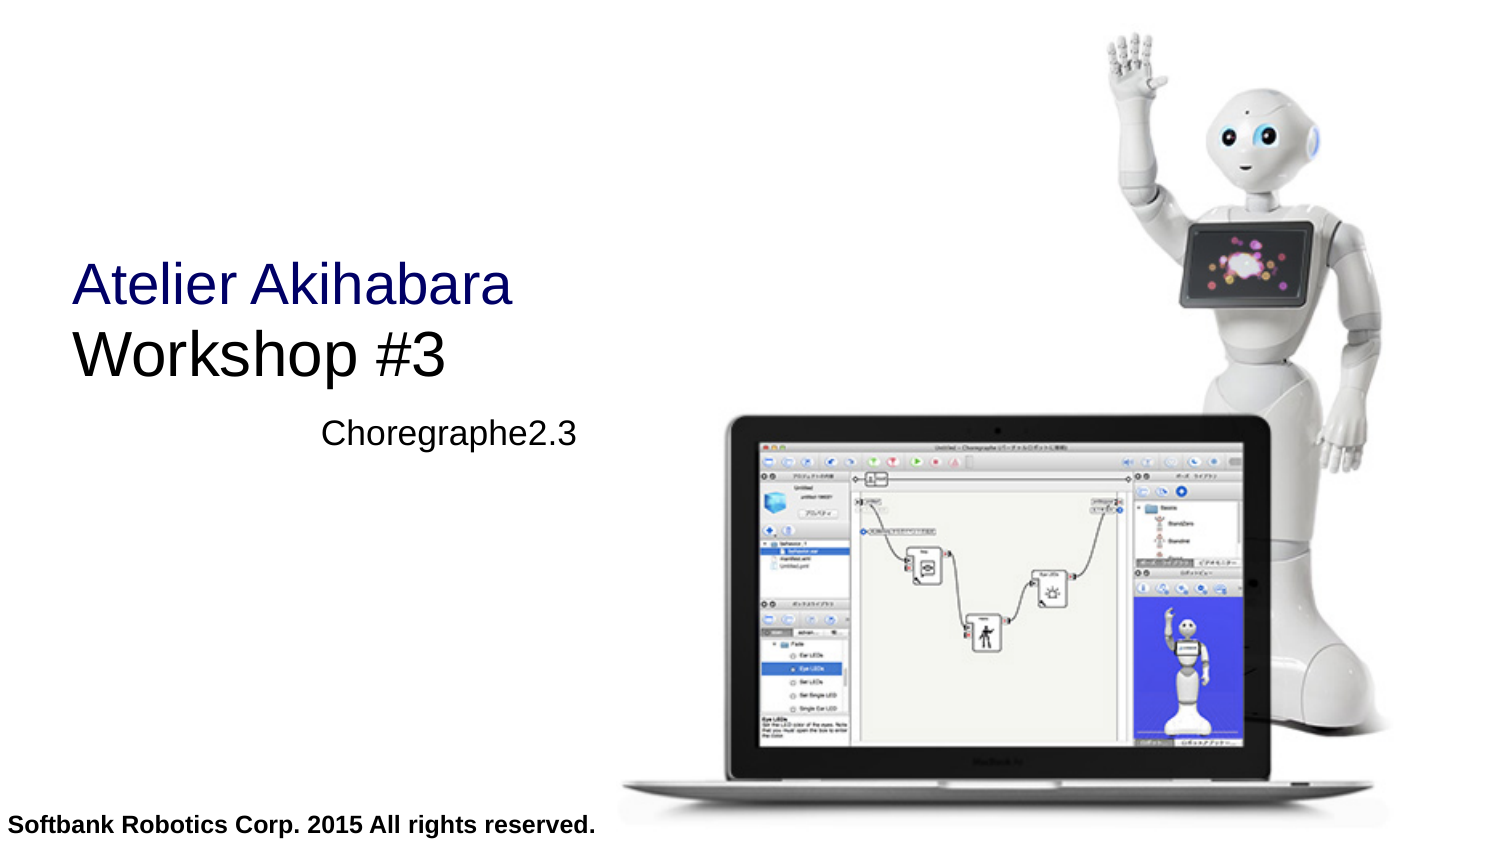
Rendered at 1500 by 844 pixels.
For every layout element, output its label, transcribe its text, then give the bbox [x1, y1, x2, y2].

text_box Atelier Akihabara [64, 246, 620, 325]
picture [616, 23, 1394, 841]
title Workshop #3 Choregraphe2.3 [64, 299, 727, 482]
